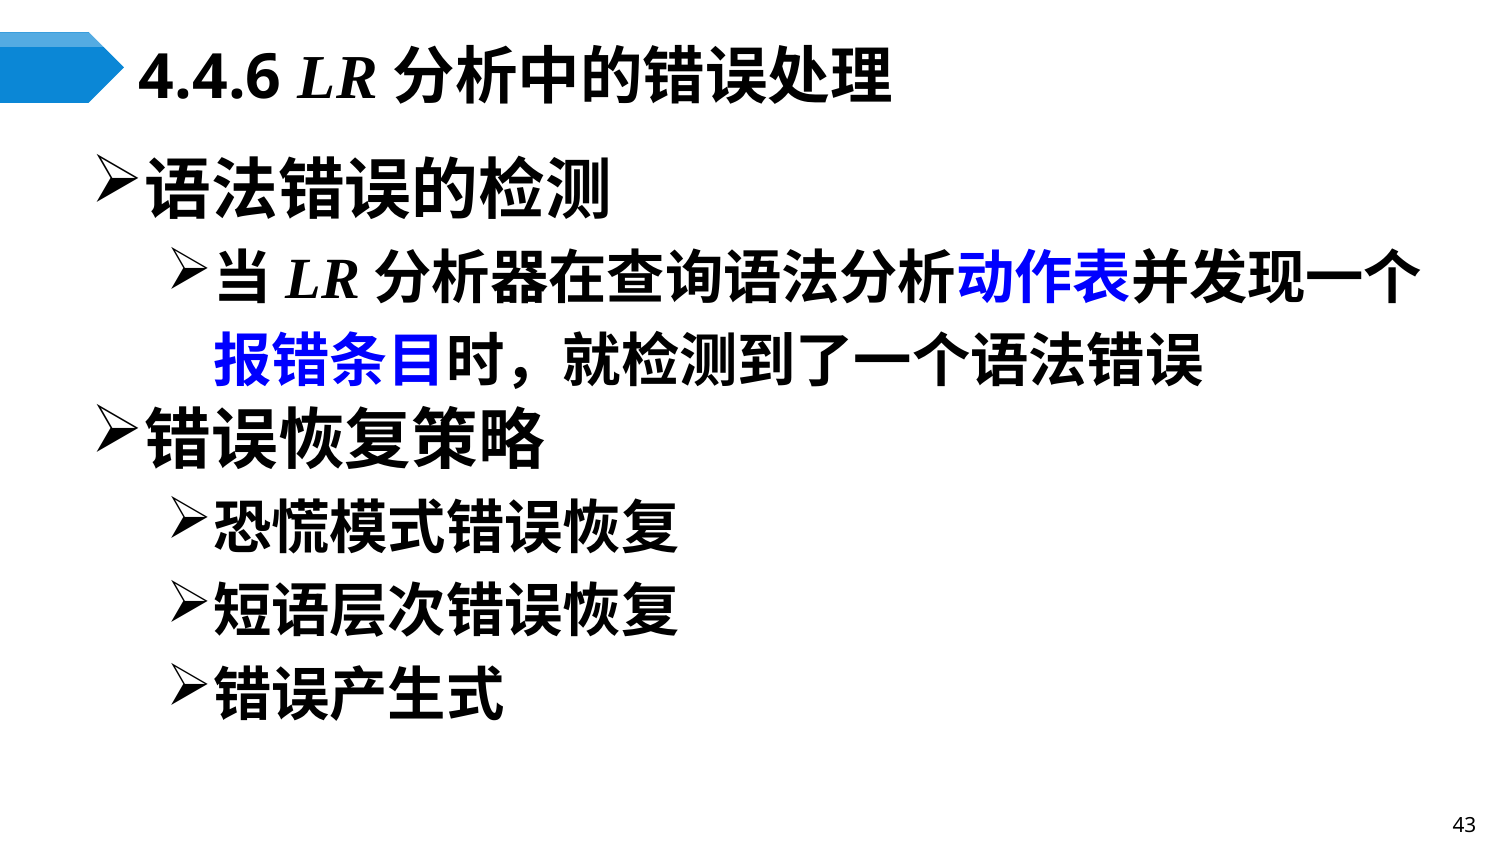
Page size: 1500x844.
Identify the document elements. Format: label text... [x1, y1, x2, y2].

text_box 语法错误的检测 当LR分析器在查询语法分析动作表并发现一个报错条目时，就检测到了一个语法错误 错误恢复策略 恐慌模式错误恢复 短语层次错误恢复 错误产生式 [76, 136, 1465, 735]
title 4.4.6 LR分析中的错误处理 [123, 43, 1425, 103]
slide_number 43 [1425, 811, 1492, 840]
